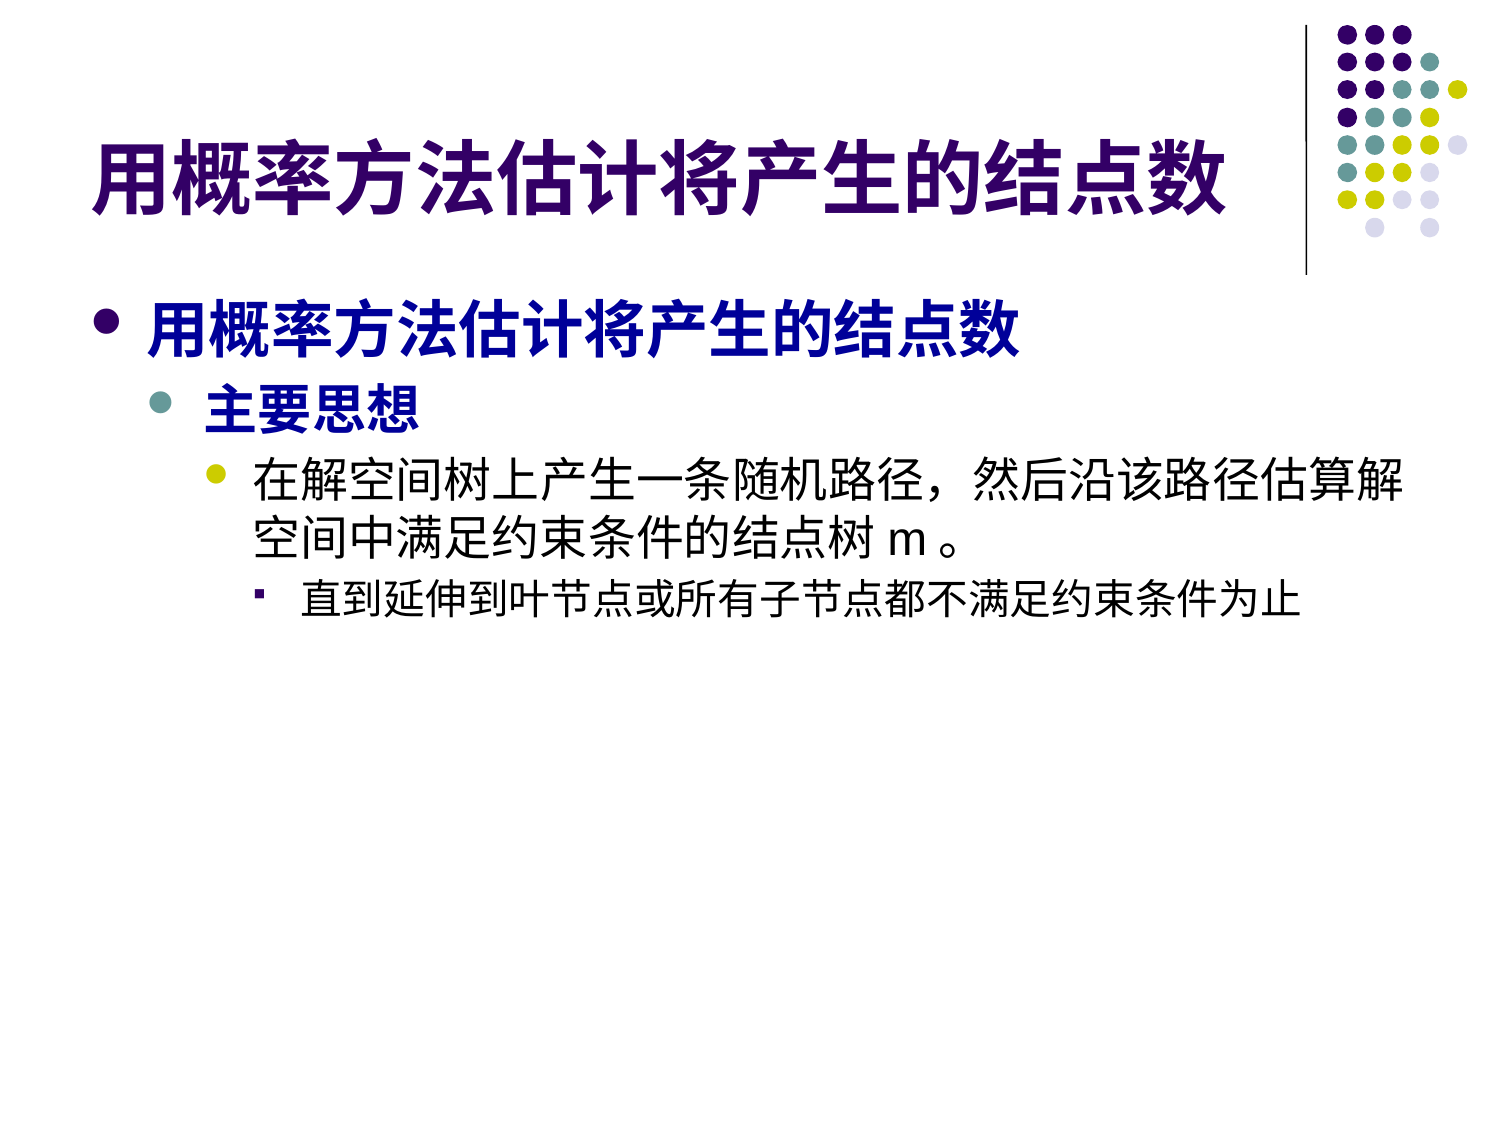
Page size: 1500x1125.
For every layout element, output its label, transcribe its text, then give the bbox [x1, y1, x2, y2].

title 用概率方法估计将产生的结点数 [75, 20, 1313, 233]
list 用概率方法估计将产生的结点数 主要思想 在解空间树上产生一条随机路径，然后沿该路径估算解空间中满足约束条件的结点树m。 直到延伸到叶节点或所有子节点都不满足约束条件为止 [75, 282, 1425, 1006]
